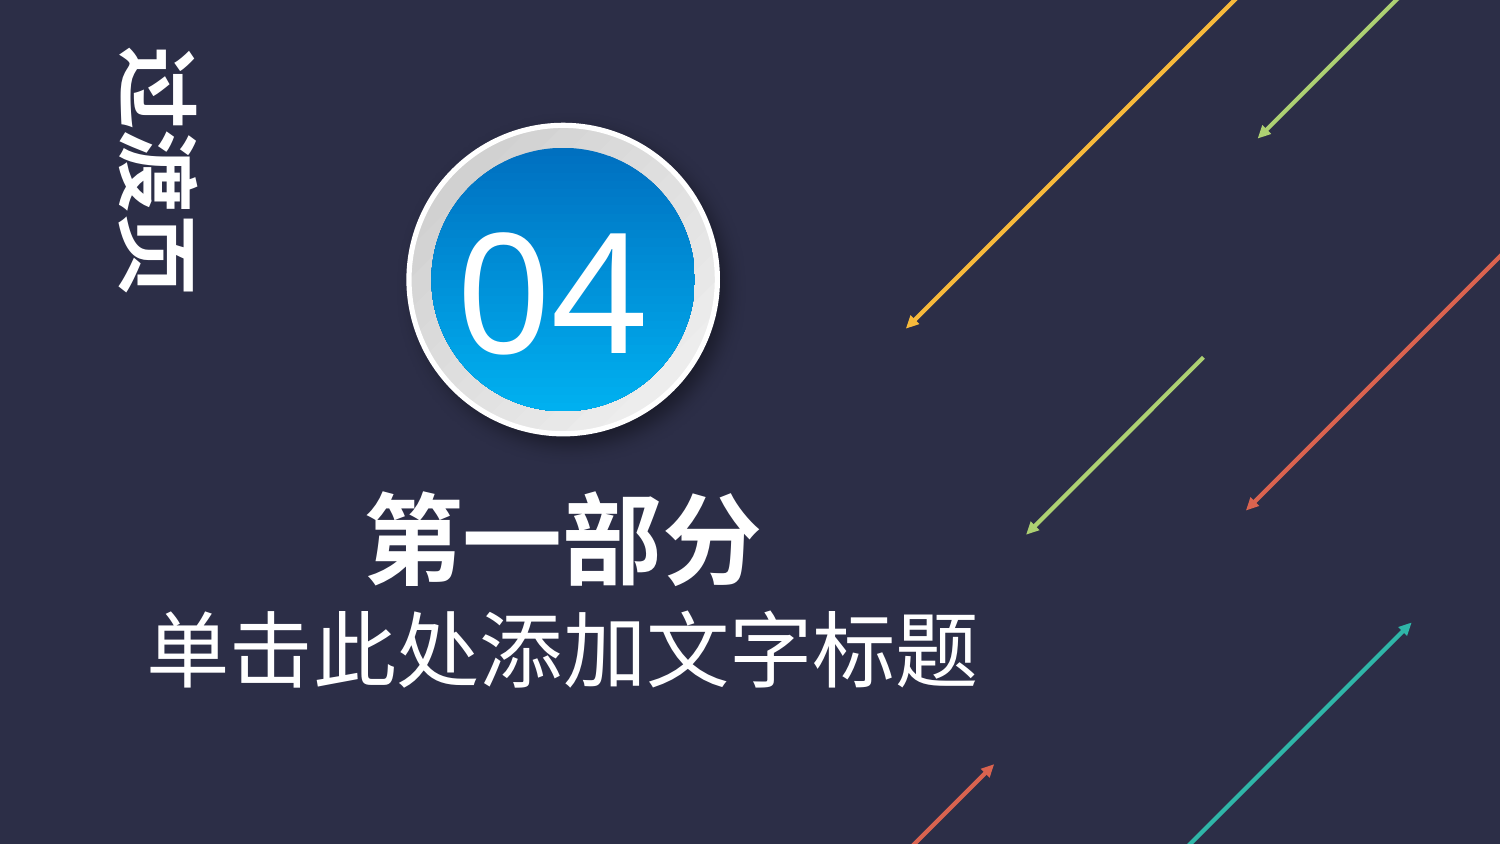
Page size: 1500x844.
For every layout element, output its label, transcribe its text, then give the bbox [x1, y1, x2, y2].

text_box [1025, 357, 1204, 535]
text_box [867, 764, 995, 844]
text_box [1245, 185, 1500, 511]
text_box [1139, 622, 1412, 844]
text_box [1257, 0, 1436, 139]
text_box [905, 0, 1383, 329]
text_box 过渡页 [86, 32, 218, 300]
text_box 第一部分 单击此处添加文字标题 [132, 470, 995, 706]
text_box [408, 125, 718, 435]
